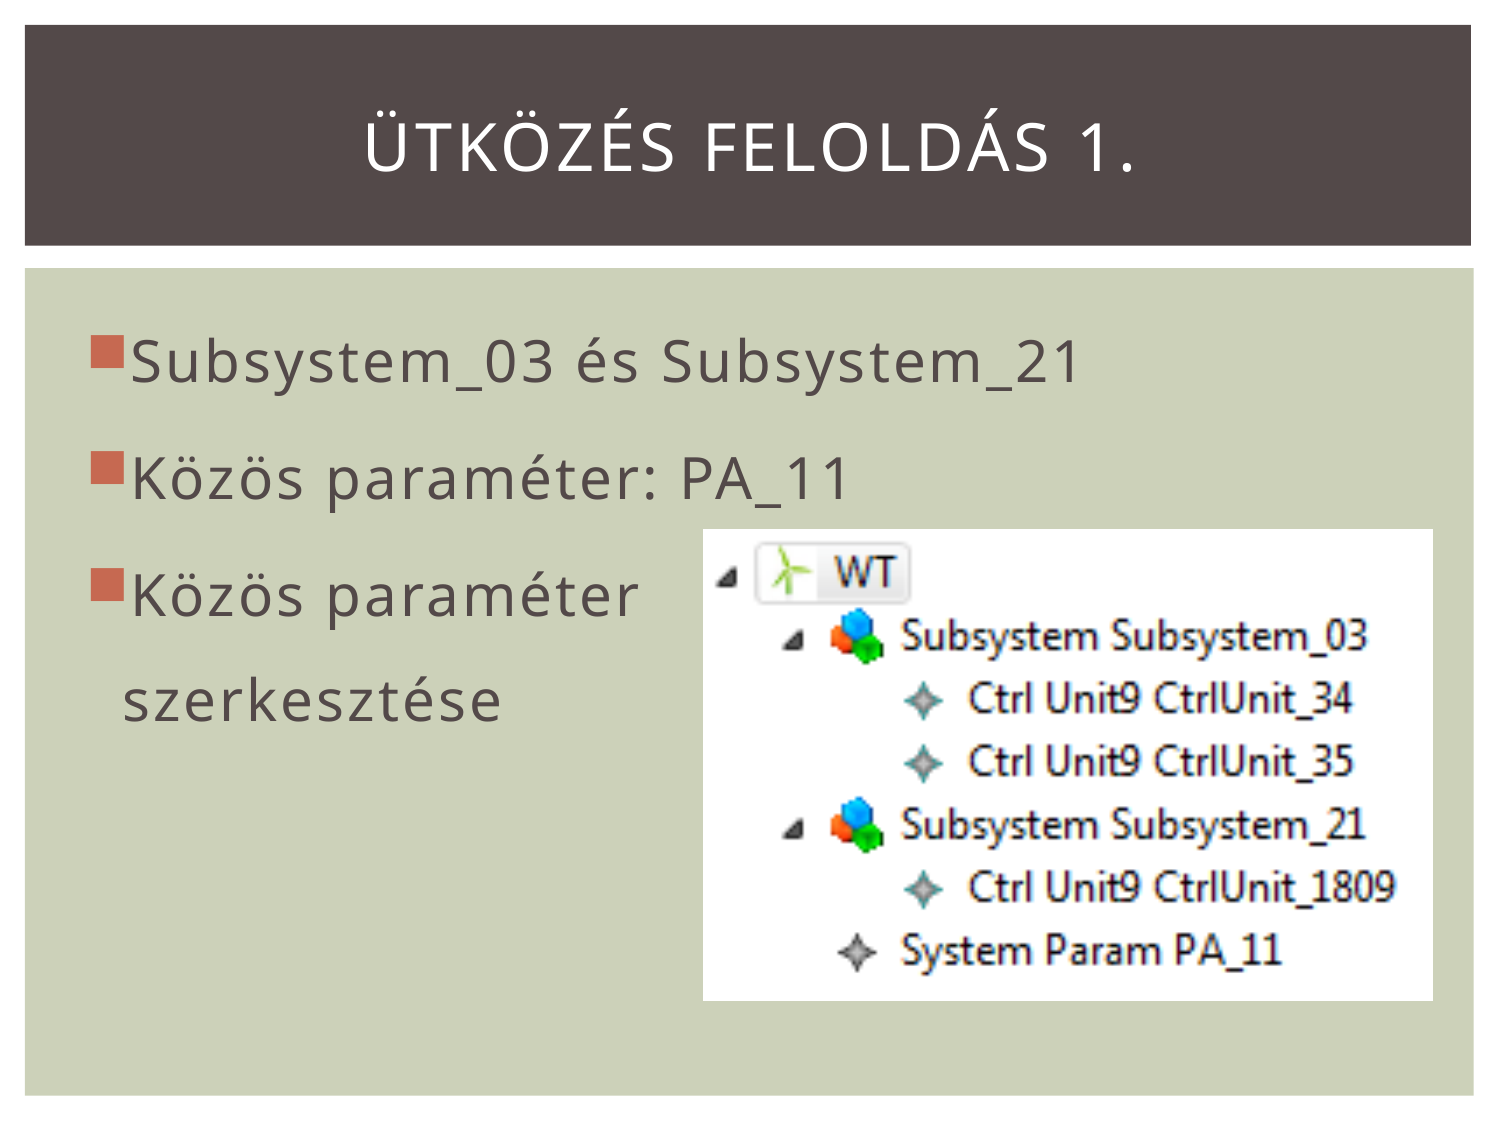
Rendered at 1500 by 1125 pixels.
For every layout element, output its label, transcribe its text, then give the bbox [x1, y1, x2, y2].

title Ütközés feloldás 1. [62, 58, 1438, 232]
list Subsystem_03 és Subsystem_21 Közös paraméter: PA_11 Közös paraméter szerkesztése [62, 282, 1442, 1005]
picture [702, 528, 1434, 1002]
